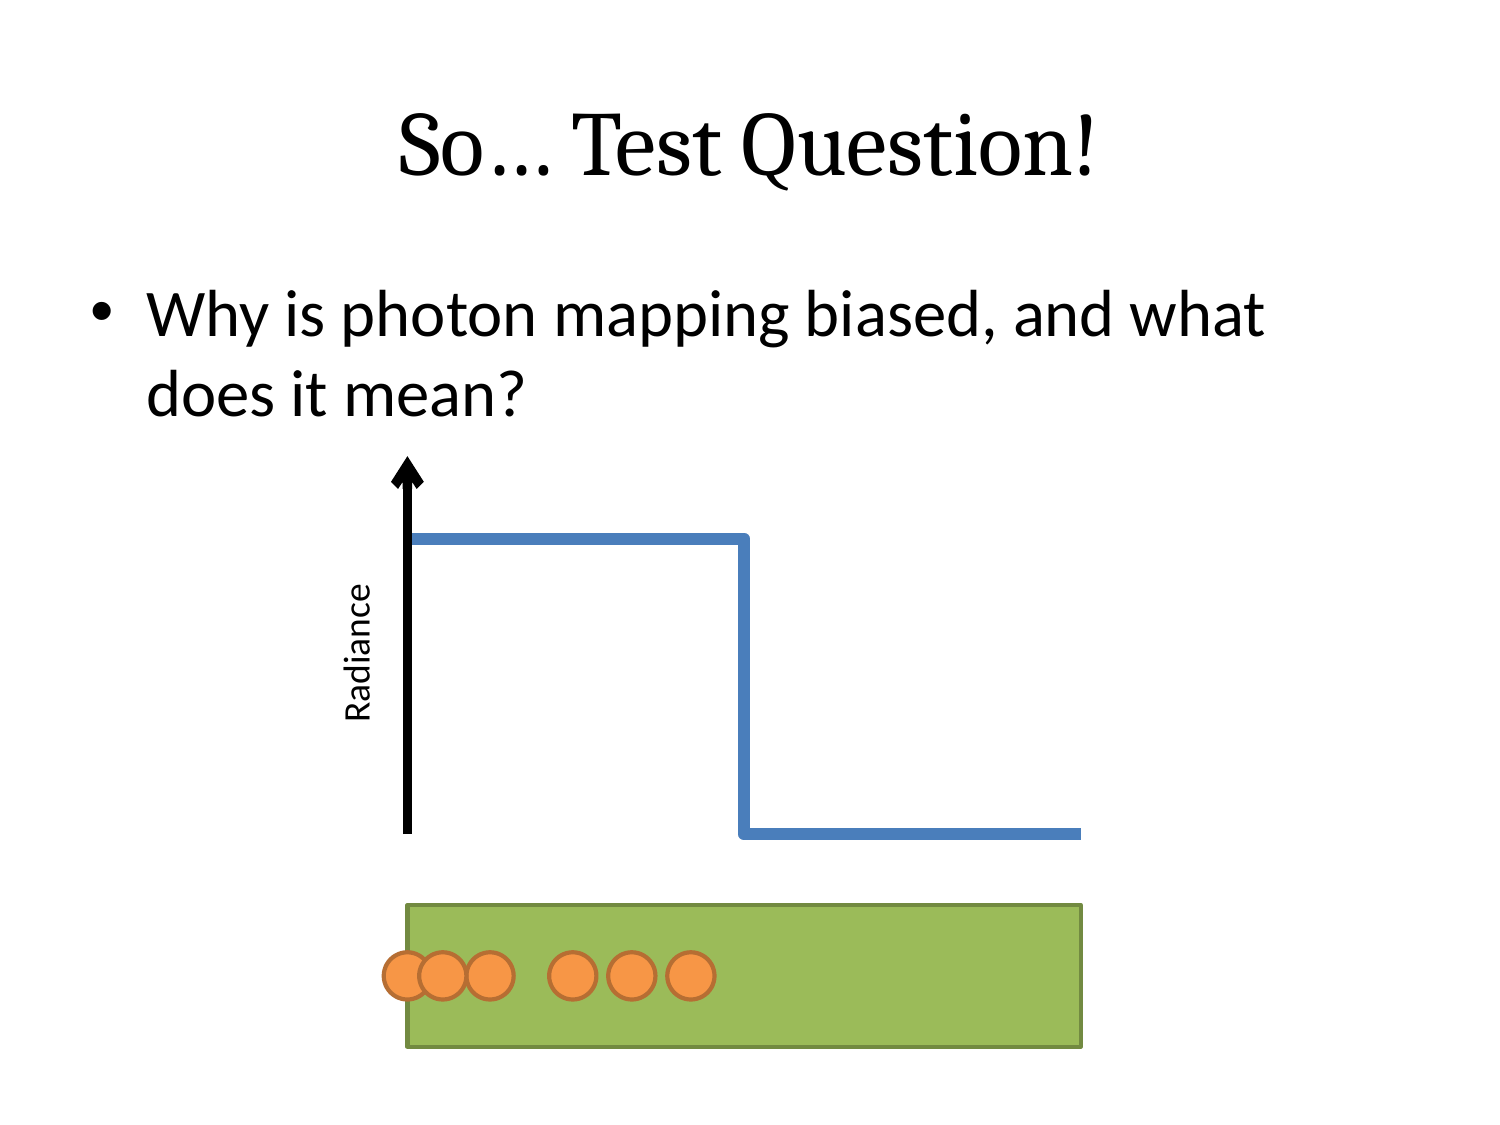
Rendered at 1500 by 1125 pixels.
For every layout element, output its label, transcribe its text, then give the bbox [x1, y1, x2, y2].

text_box [547, 950, 599, 1002]
text_box [466, 950, 516, 1002]
text_box [665, 950, 717, 1002]
title So… Test Question! [75, 45, 1425, 233]
text_box [381, 950, 425, 1002]
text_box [411, 538, 1081, 835]
text_box Radiance [324, 569, 385, 738]
text_box [606, 950, 658, 1002]
list Why is photon mapping biased, and what does it mean? [75, 262, 1425, 1005]
text_box [417, 950, 469, 1002]
text_box [405, 903, 1083, 1049]
